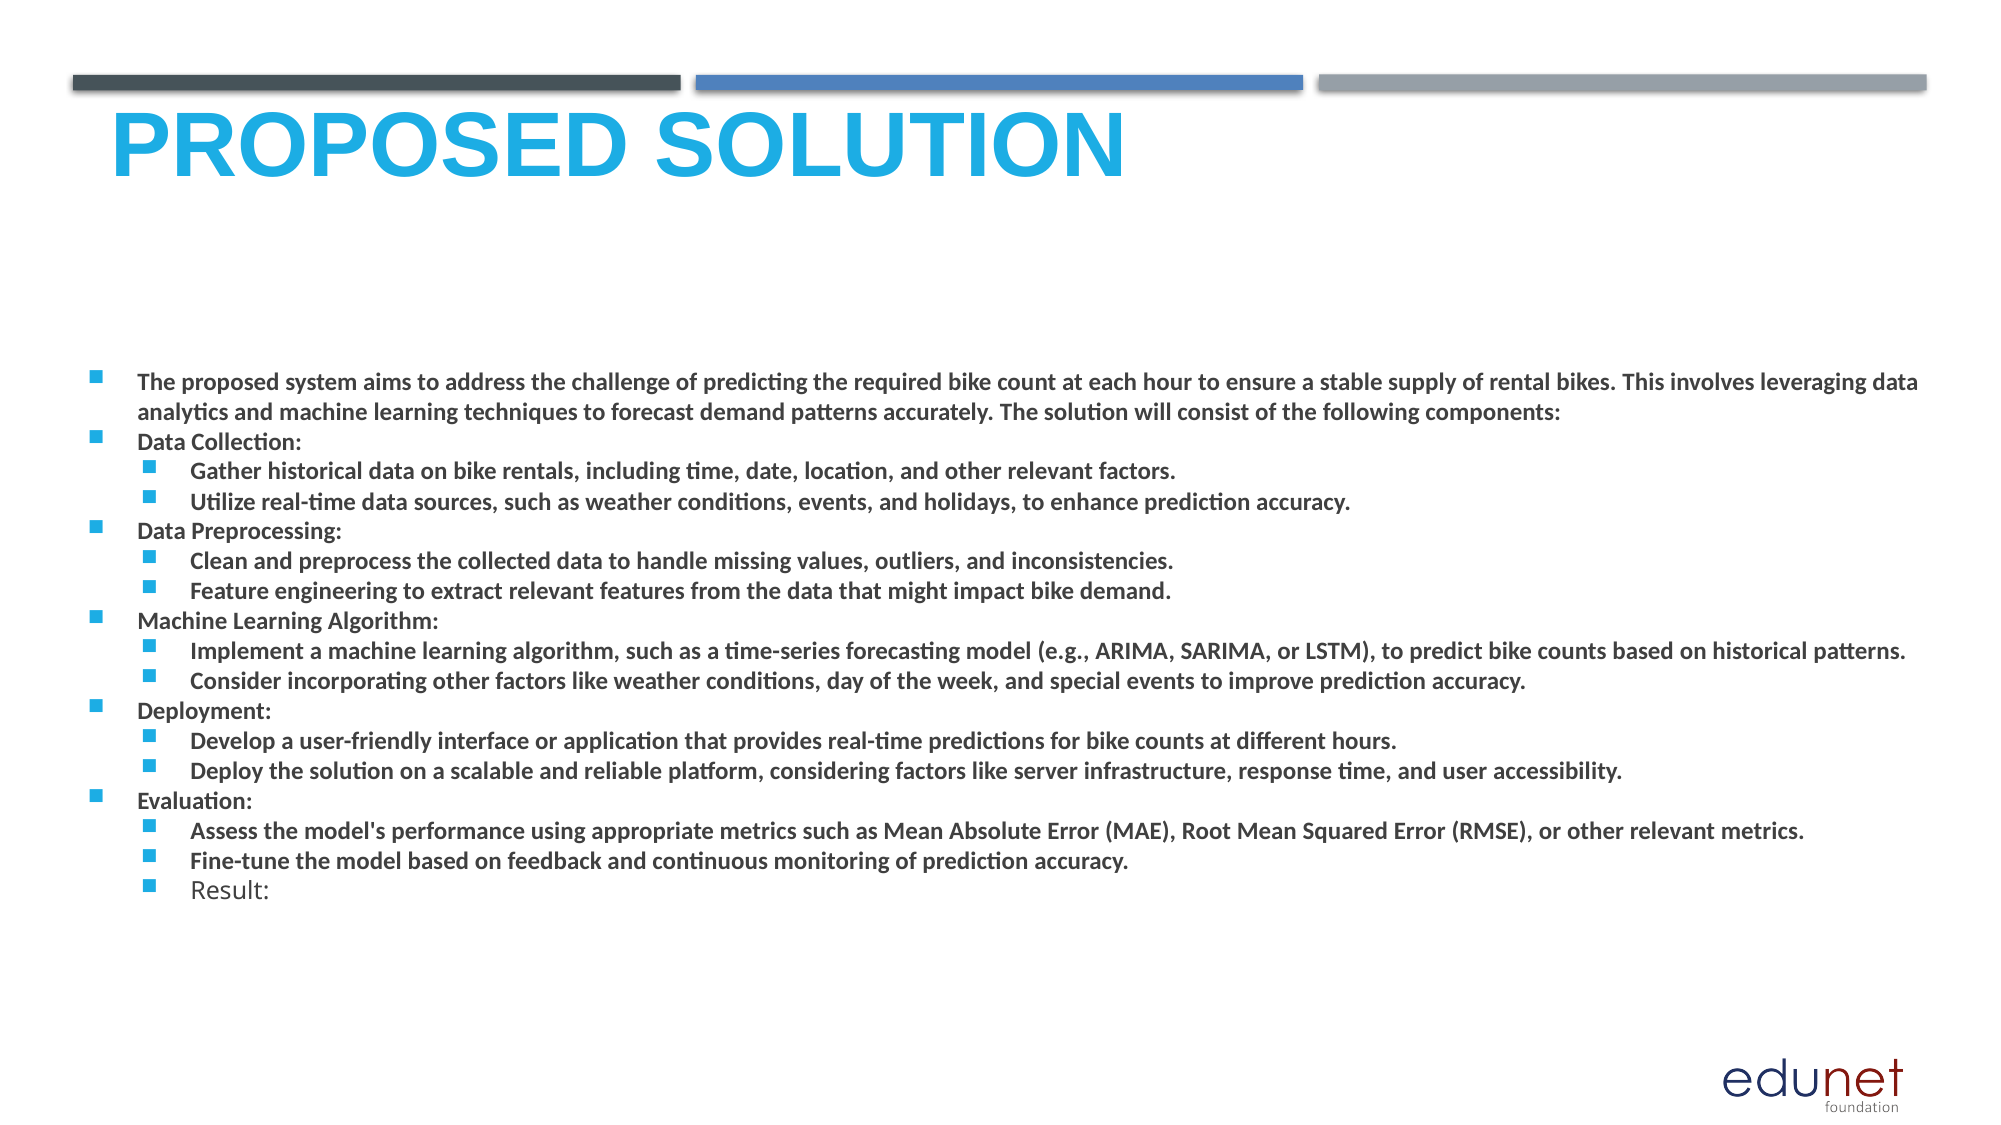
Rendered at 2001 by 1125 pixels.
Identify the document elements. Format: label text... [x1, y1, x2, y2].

text_box Proposed Solution [95, 115, 1905, 178]
picture [1719, 1091, 1905, 1116]
text_box The proposed system aims to address the challenge of predicting the required bike count at each hour to ensure a stable supply of rental bikes. This involves leveraging data analytics and machine learning techniques to forecast demand patterns accurately. The solution will consist of the following components: Data Collection: Gather historical data on bike rentals, including time, date, location, and other relevant factors. Utilize real-time data sources, such as weather conditions, events, and holidays, to enhance prediction accuracy. Data Preprocessing: Clean and preprocess the collected data to handle missing values, outliers, and inconsistencies. Feature engineering to extract relevant features from the data that might impact bike demand. Machine Learning Algorithm: Implement a machine learning algorithm, such as a time-series forecasting model (e.g., ARIMA, SARIMA, or LSTM), to predict bike counts based on historical patterns. Consider incorporating other factors like weather conditions, day of the week, and special events to improve prediction accuracy. Deployment: Develop a user-friendly interface or application that provides real-time predictions for bike counts at different hours. Deploy the solution on a scalable and reliable platform, considering factors like server infrastructure, response time, and user accessibility. Evaluation: Assess the model's performance using appropriate metrics such as Mean Absolute Error (MAE), Root Mean Squared Error (RMSE), or other relevant metrics. Fine-tune the model based on feedback and continuous monitoring of prediction accuracy. Result: [72, 178, 1978, 1091]
